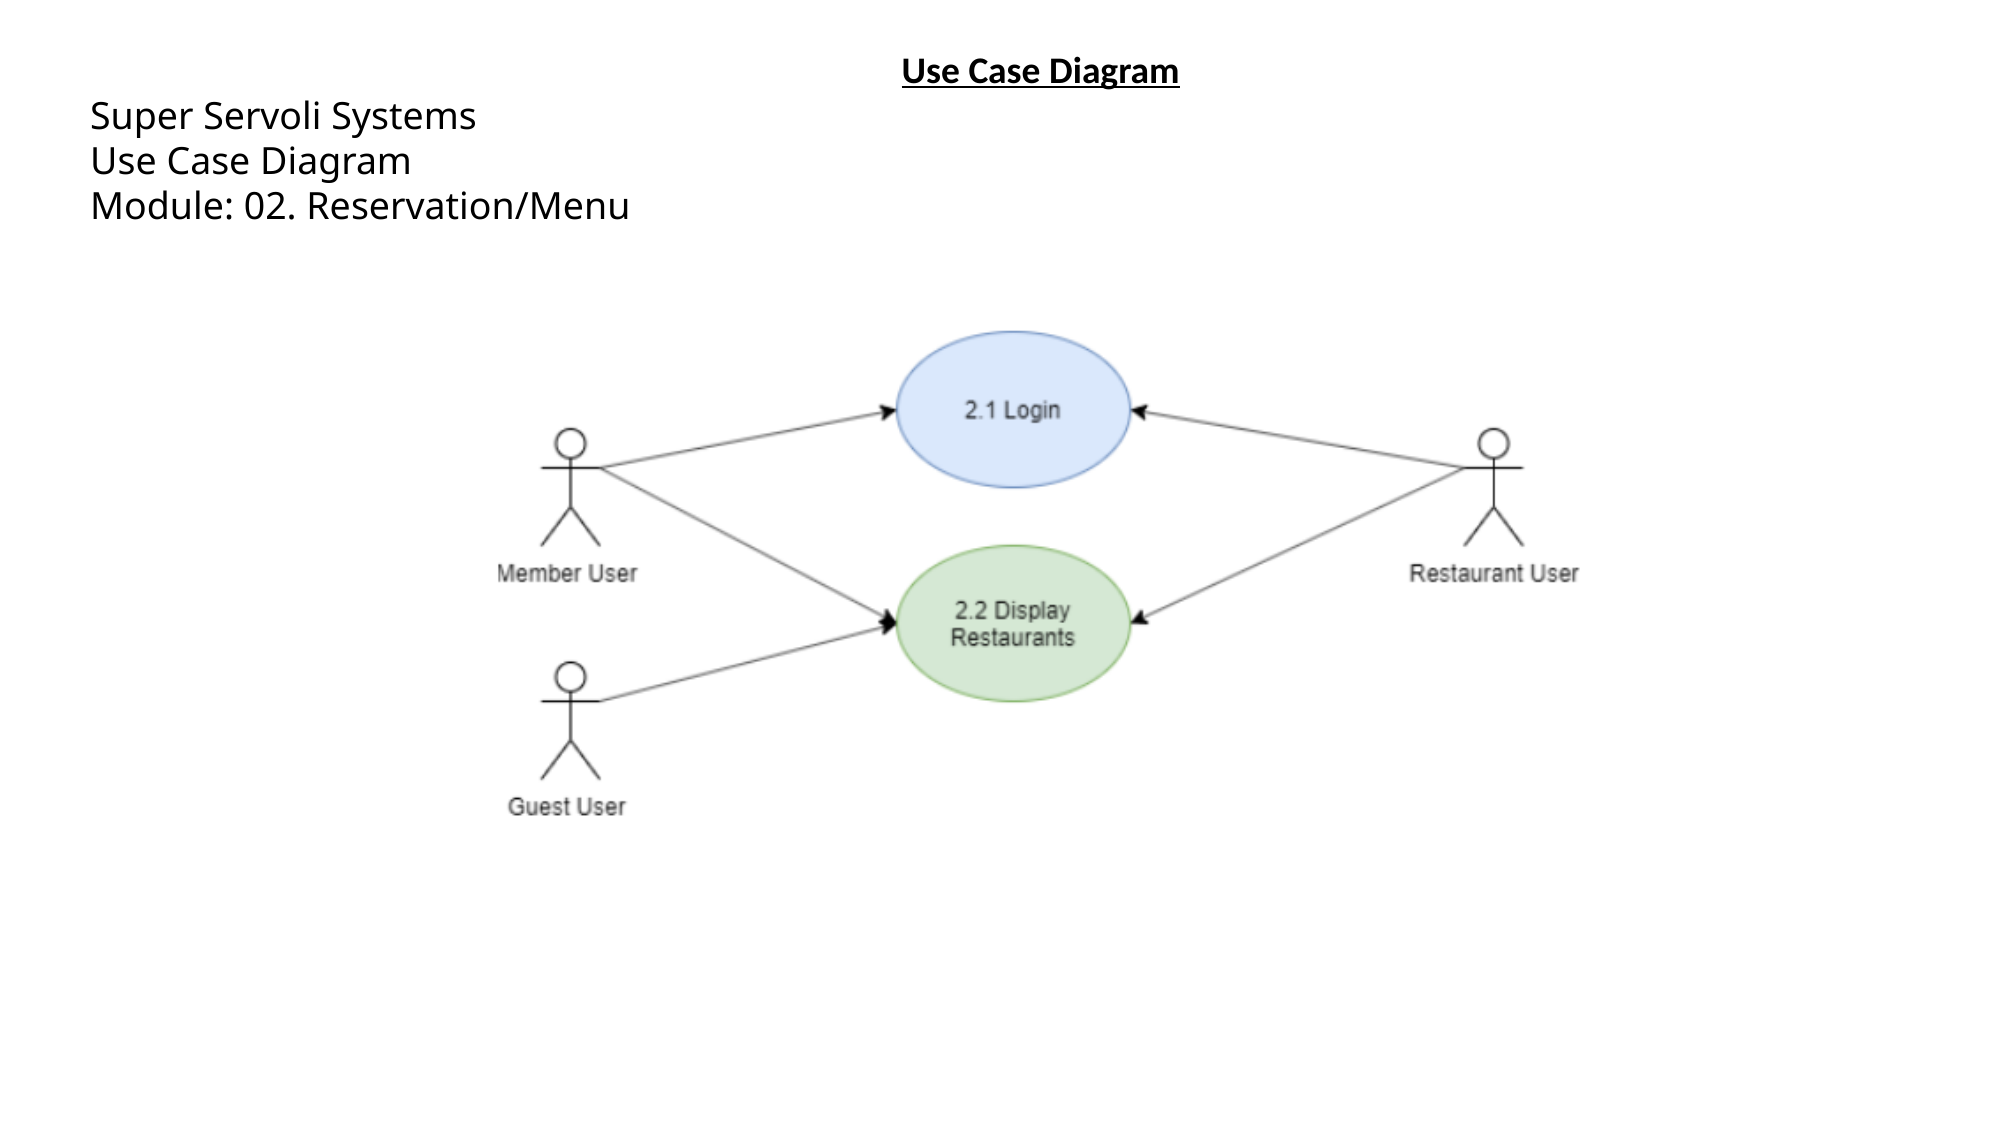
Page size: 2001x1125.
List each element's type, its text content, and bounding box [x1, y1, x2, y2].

text_box Use Case Diagram [886, 38, 1195, 99]
picture [474, 303, 1664, 890]
text_box Super Servoli Systems Use Case Diagram Module: 02. Reservation/Menu [75, 84, 1076, 235]
